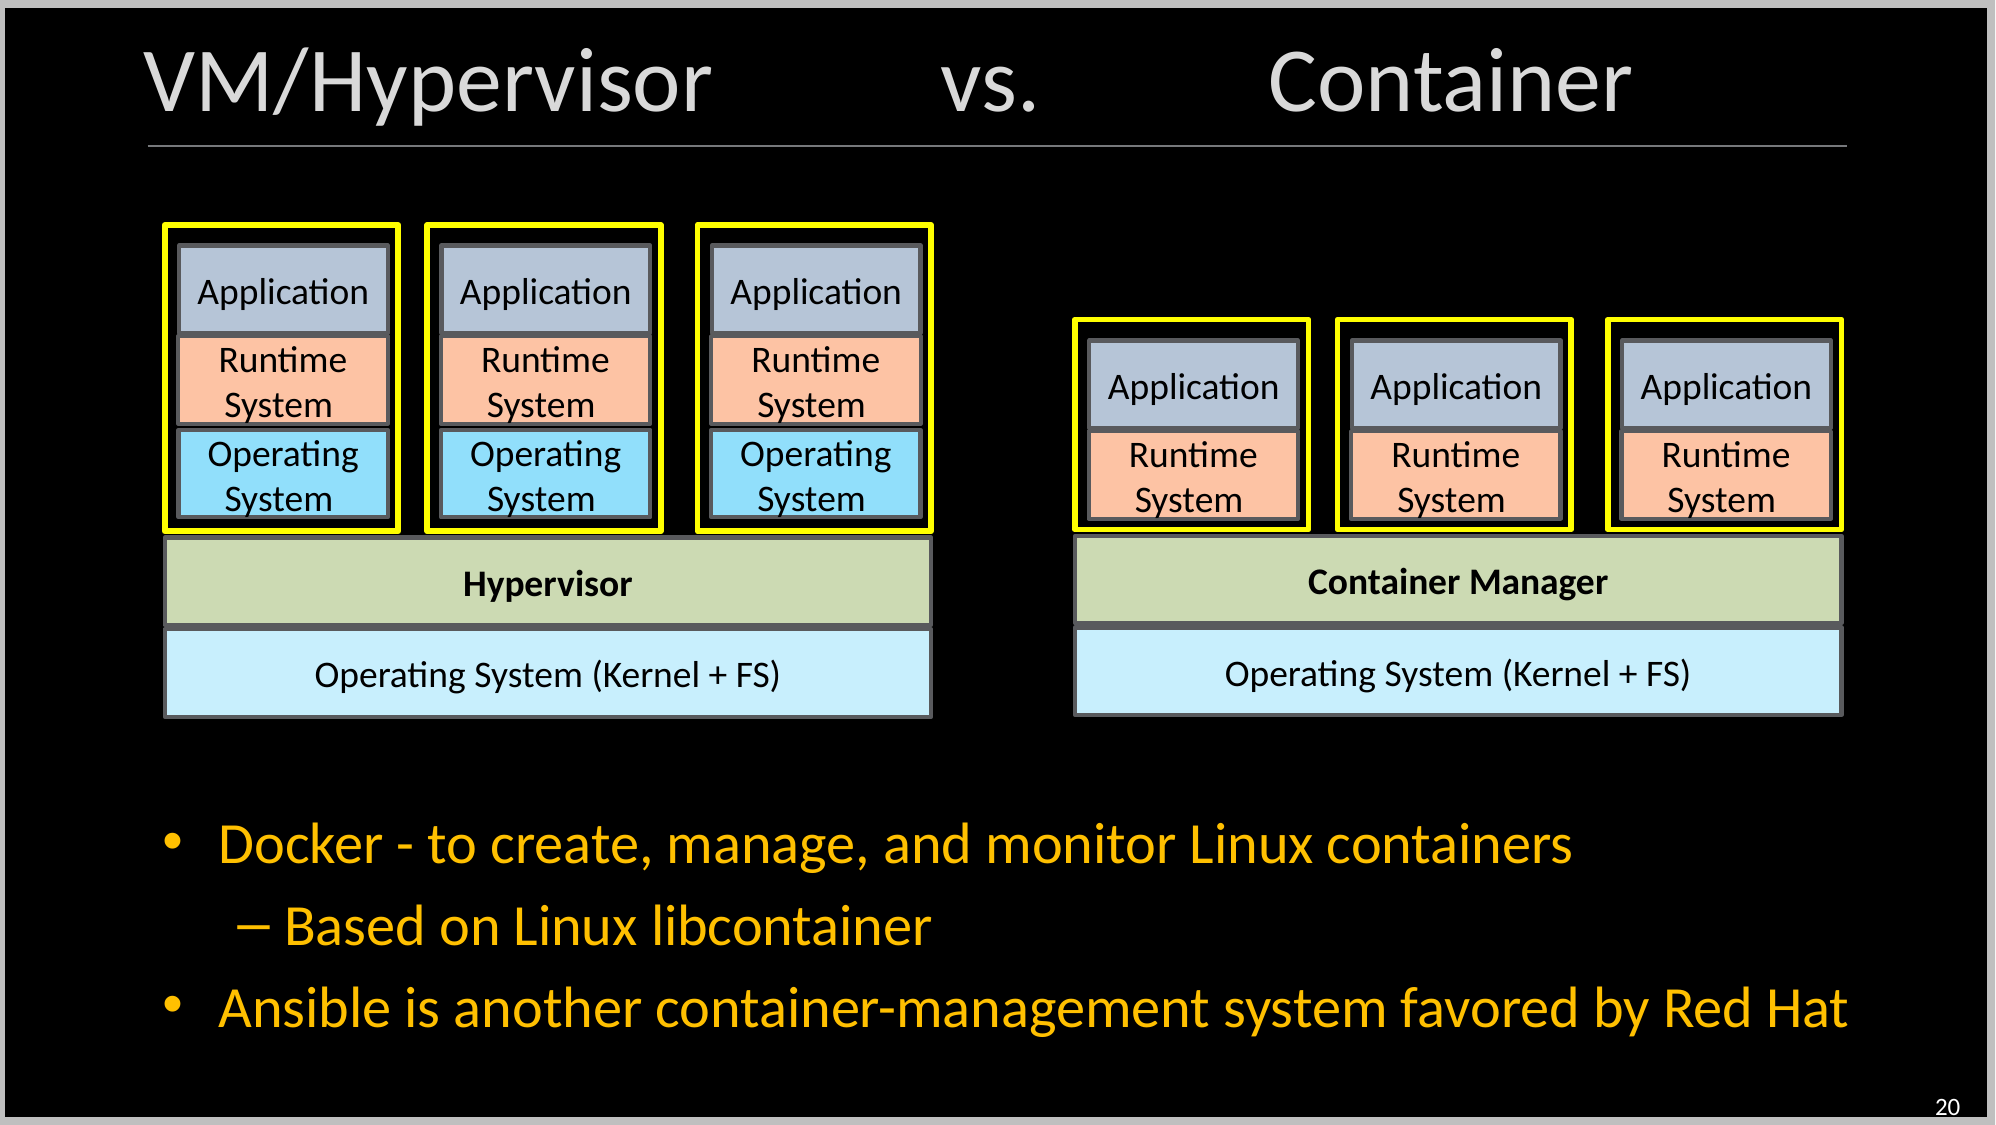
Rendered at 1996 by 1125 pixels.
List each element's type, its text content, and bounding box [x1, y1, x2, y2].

text_box Runtime System [1349, 429, 1563, 521]
text_box Docker - to create, manage, and monitor Linux containers Based on Linux libcontainer Ansible is another container-management system favored by Red Hat [147, 798, 1873, 1100]
text_box [1073, 317, 1311, 532]
text_box Application [1087, 338, 1300, 430]
text_box Hypervisor [163, 535, 933, 627]
text_box Application [439, 243, 652, 335]
text_box Runtime System [709, 334, 923, 426]
text_box [695, 223, 933, 533]
text_box Container Manager [1073, 534, 1844, 625]
text_box Application [177, 243, 390, 335]
text_box Operating System (Kernel + FS) [163, 627, 933, 719]
text_box Runtime System [1087, 430, 1300, 521]
text_box Runtime System [1619, 429, 1833, 521]
text_box [1335, 317, 1573, 532]
text_box Application [710, 243, 923, 335]
text_box Runtime System [176, 334, 390, 426]
text_box Operating System [439, 428, 652, 519]
text_box Runtime System [439, 335, 652, 426]
text_box Application [1350, 338, 1563, 430]
text_box Operating System (Kernel + FS) [1073, 625, 1844, 717]
text_box Operating System [709, 428, 923, 519]
text_box Application [1620, 338, 1833, 430]
slide_number 20 [1510, 1074, 1976, 1125]
text_box [163, 223, 400, 533]
text_box VM/Hypervisor vs. Container [128, 0, 1842, 150]
text_box [1606, 317, 1843, 532]
text_box [425, 223, 663, 533]
text_box Operating System [176, 428, 390, 519]
